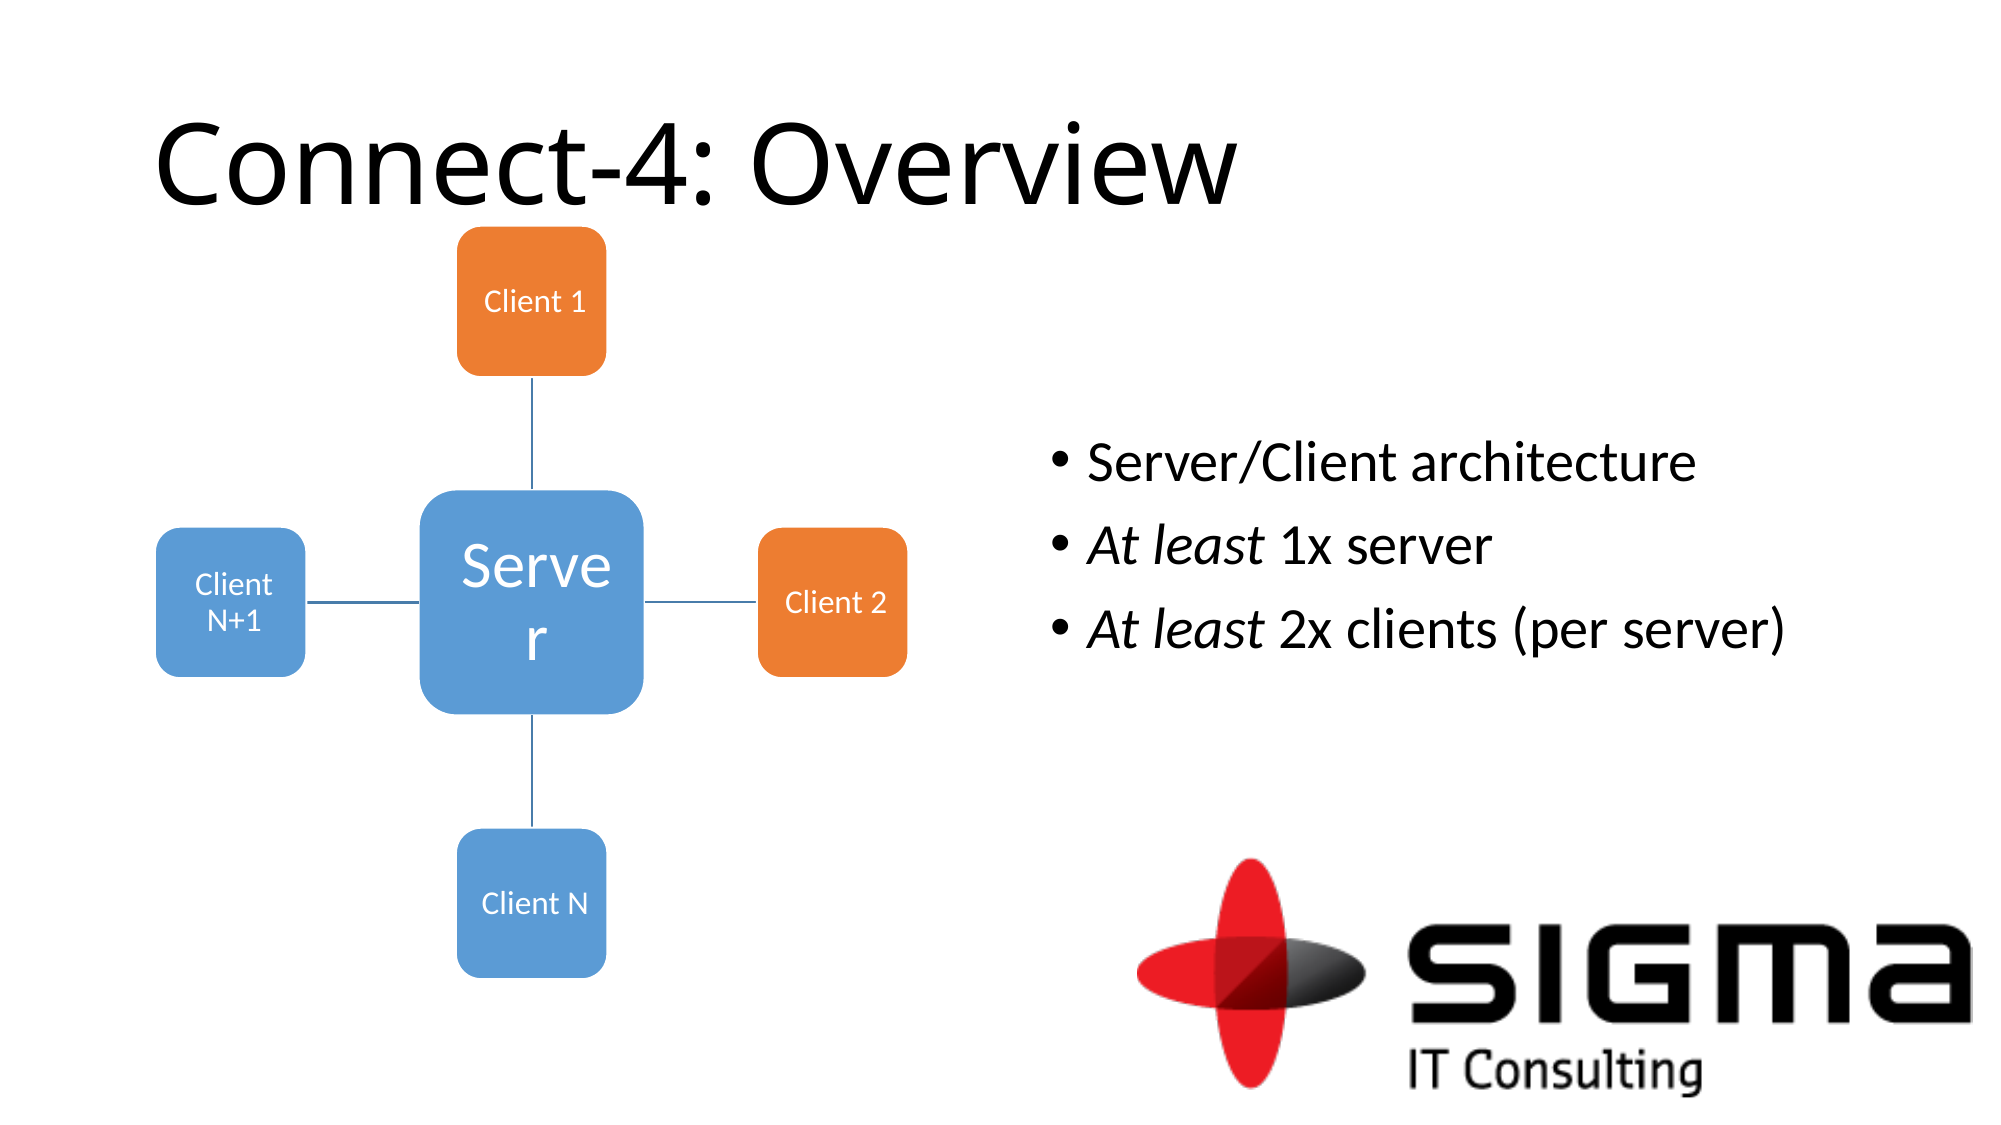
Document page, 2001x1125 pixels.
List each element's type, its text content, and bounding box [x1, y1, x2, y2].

title Connect-4: Overview [137, 59, 1863, 278]
list Server/Client architecture At least 1x server At least 2x clients (per server) [1119, 423, 1973, 678]
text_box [0, 225, 1119, 980]
picture [1137, 822, 1973, 1125]
